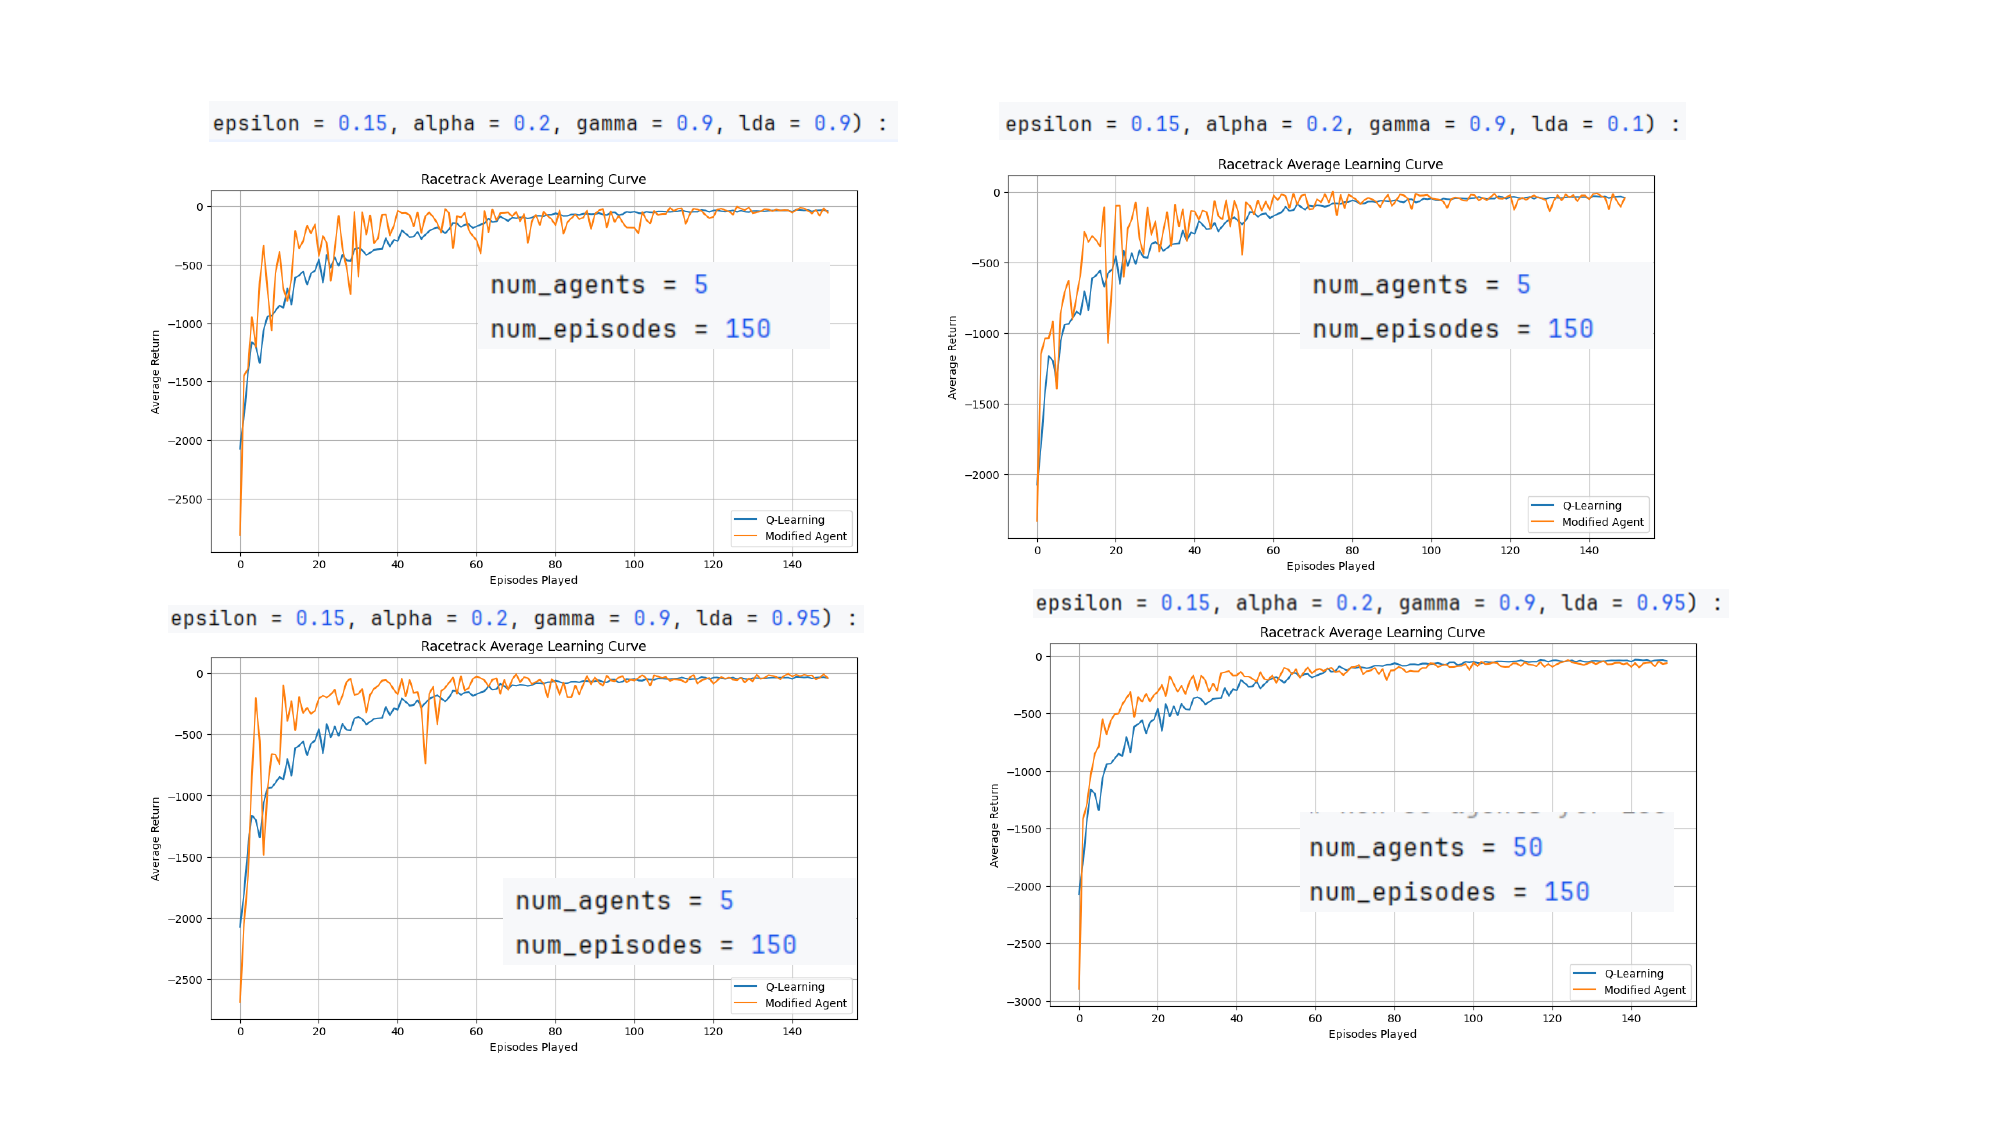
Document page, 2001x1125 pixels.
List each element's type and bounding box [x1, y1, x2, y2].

picture [982, 589, 1729, 1047]
picture [143, 605, 864, 1060]
picture [143, 165, 864, 593]
picture [999, 102, 1686, 140]
picture [940, 150, 1661, 579]
picture [209, 101, 898, 142]
